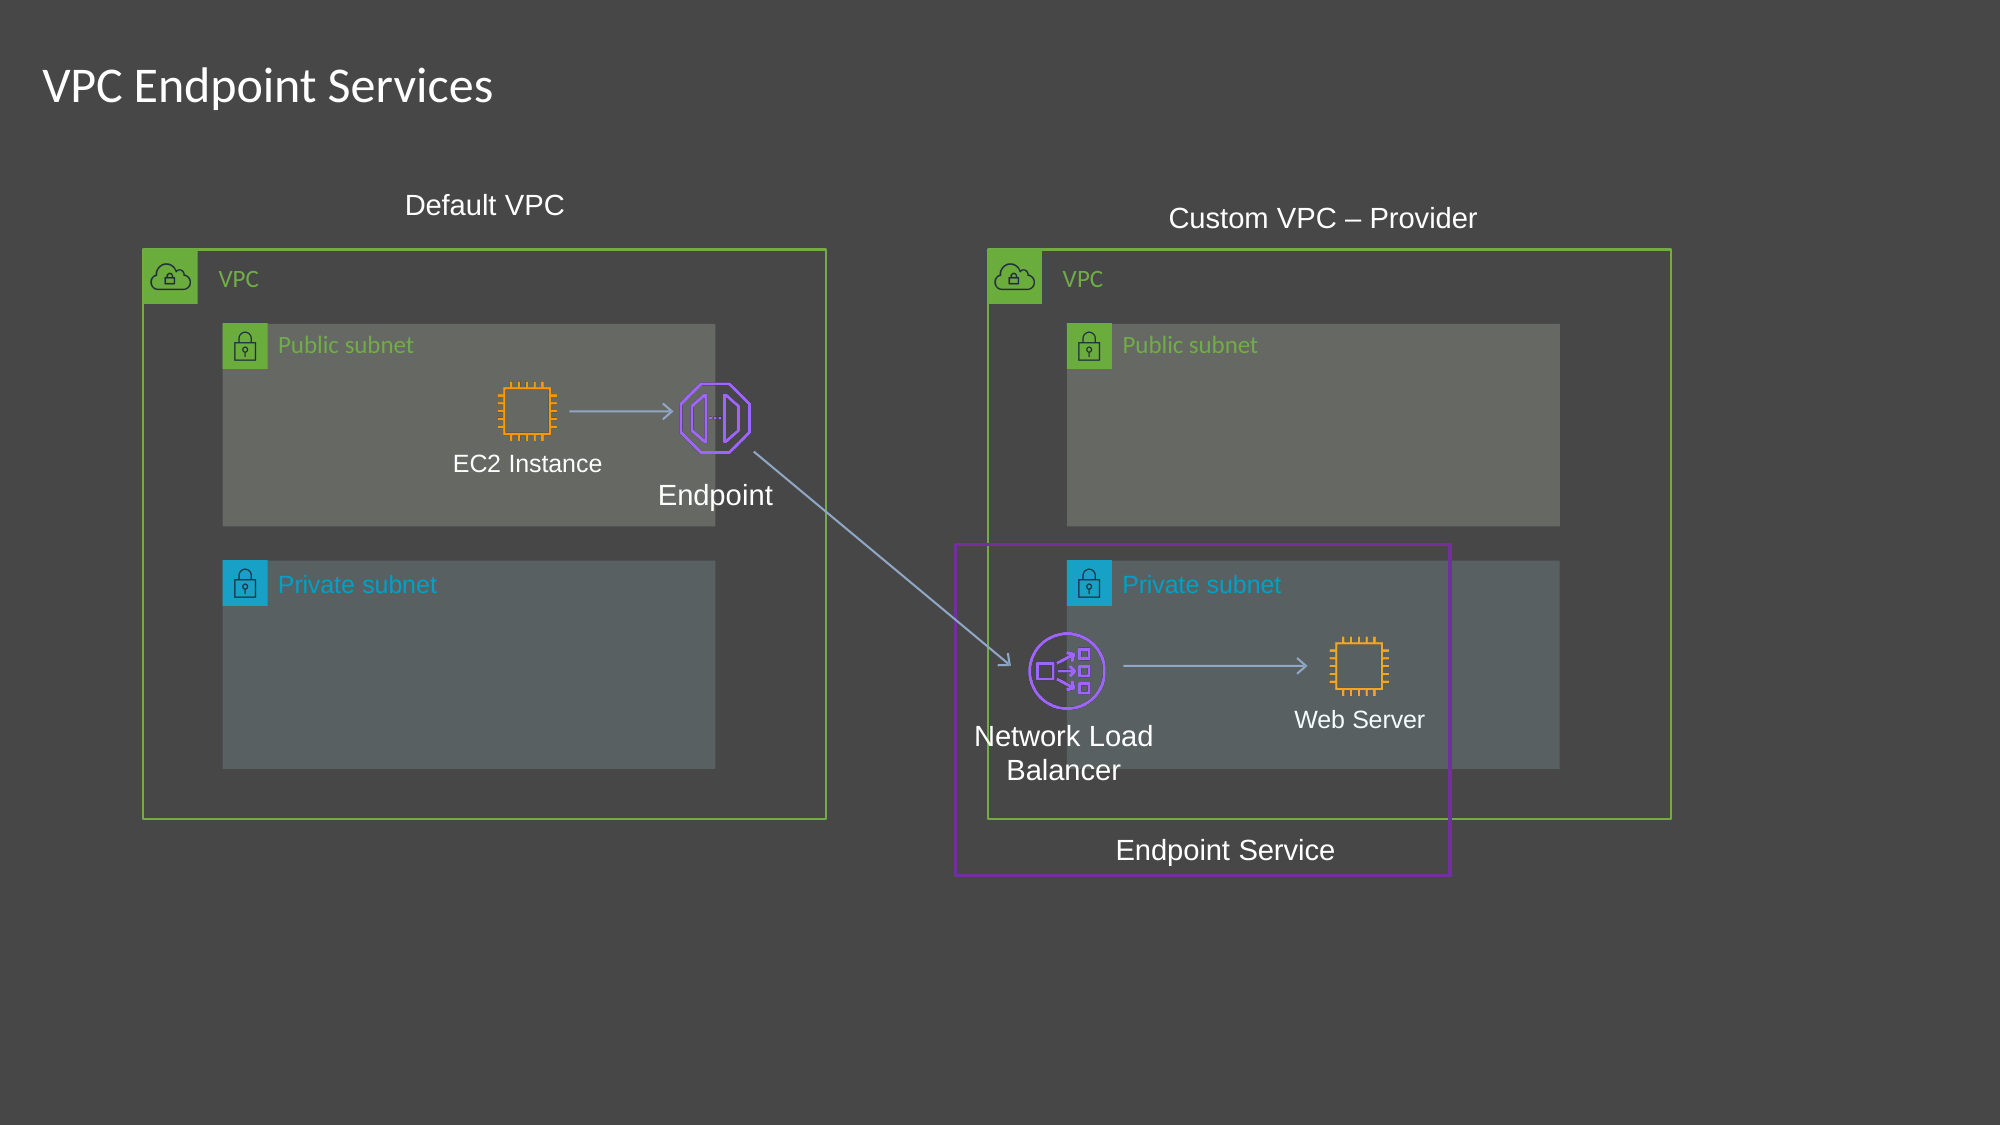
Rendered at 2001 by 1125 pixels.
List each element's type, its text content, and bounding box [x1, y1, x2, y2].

text_box [1450, 560, 1560, 769]
text_box [955, 544, 1450, 876]
text_box [987, 249, 1042, 304]
text_box Default VPC [402, 184, 568, 222]
text_box [753, 450, 1011, 667]
text_box [496, 380, 558, 442]
text_box VPC [216, 260, 261, 293]
text_box [268, 560, 716, 566]
text_box [222, 599, 716, 769]
text_box [222, 323, 268, 369]
text_box [143, 249, 198, 304]
text_box Balancer Endpoint Service [1004, 748, 1338, 866]
title VPC Endpoint Services [40, 49, 708, 240]
text_box Custom VPC – Provider [1166, 197, 1480, 235]
text_box [1066, 323, 1112, 369]
text_box [1067, 359, 1560, 527]
text_box [222, 560, 268, 606]
text_box [676, 379, 754, 457]
text_box [569, 402, 674, 420]
text_box [143, 249, 827, 819]
text_box Public subnet [1112, 326, 1560, 359]
text_box VPC [1060, 260, 1106, 293]
text_box Private subnet [268, 566, 716, 599]
text_box EC2 Instance Endpoint [450, 447, 775, 512]
text_box [987, 249, 1671, 819]
text_box [222, 323, 716, 527]
text_box Public subnet [276, 326, 417, 359]
